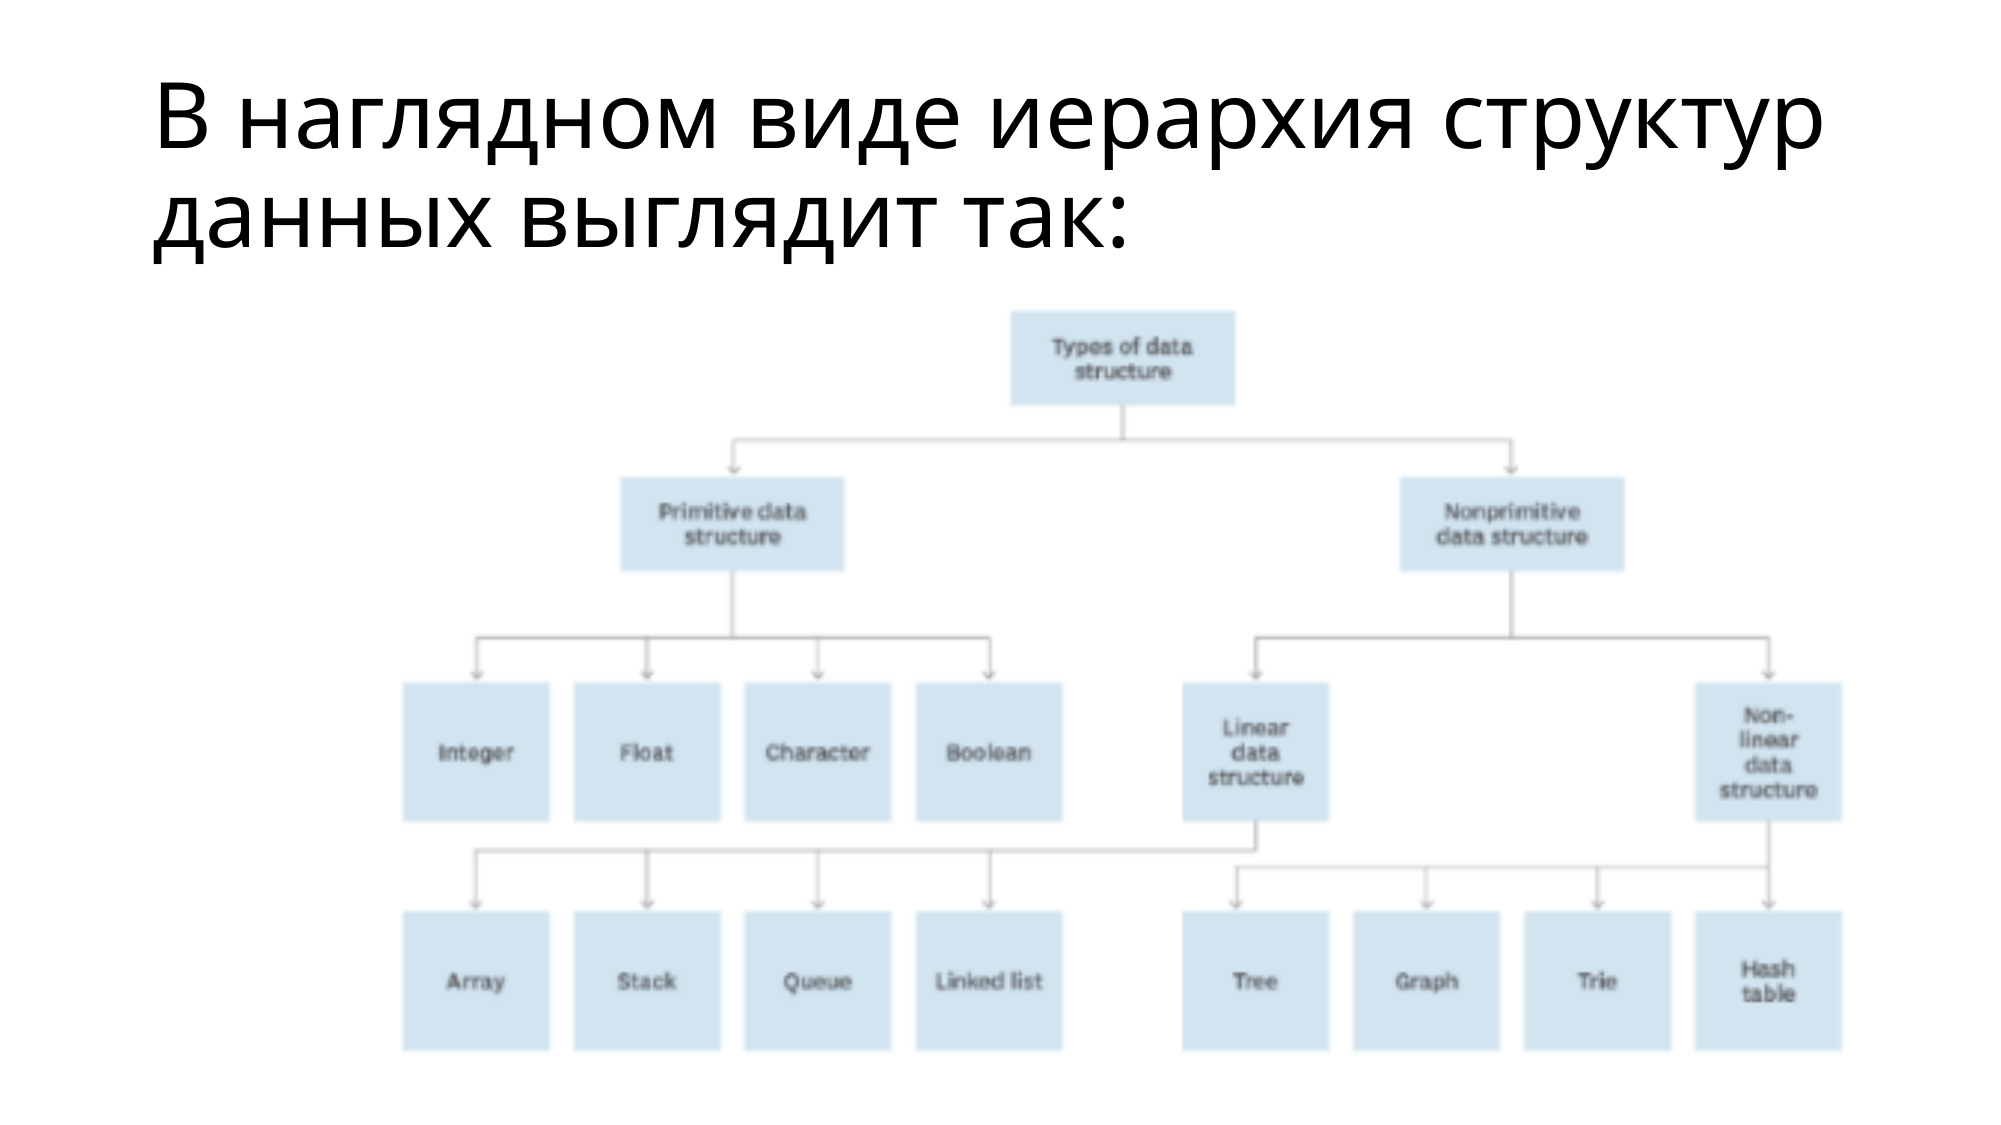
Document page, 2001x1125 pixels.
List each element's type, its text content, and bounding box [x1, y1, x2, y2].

title В наглядном виде иерархия структур данных выглядит так: [137, 59, 1863, 278]
picture [280, 272, 1920, 1125]
